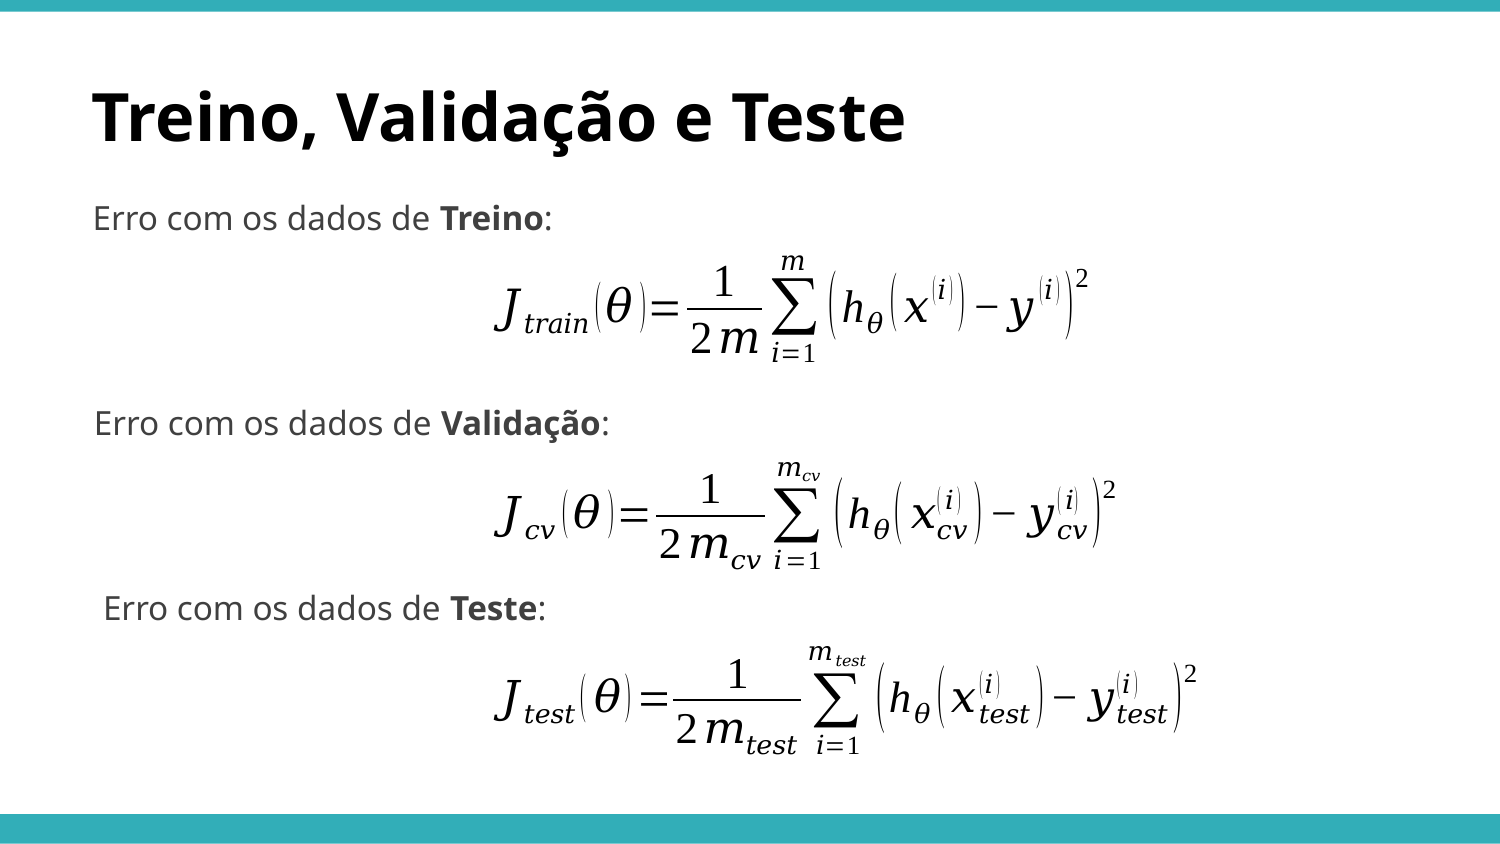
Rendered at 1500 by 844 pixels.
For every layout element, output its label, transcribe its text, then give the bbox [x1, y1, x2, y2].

text_box Erro com os dados de Treino: [78, 185, 573, 248]
text_box Erro com os dados de Teste: [88, 575, 642, 638]
text_box Erro com os dados de Validação: [79, 390, 632, 453]
text_box Treino, Validação e Teste [76, 67, 1424, 162]
